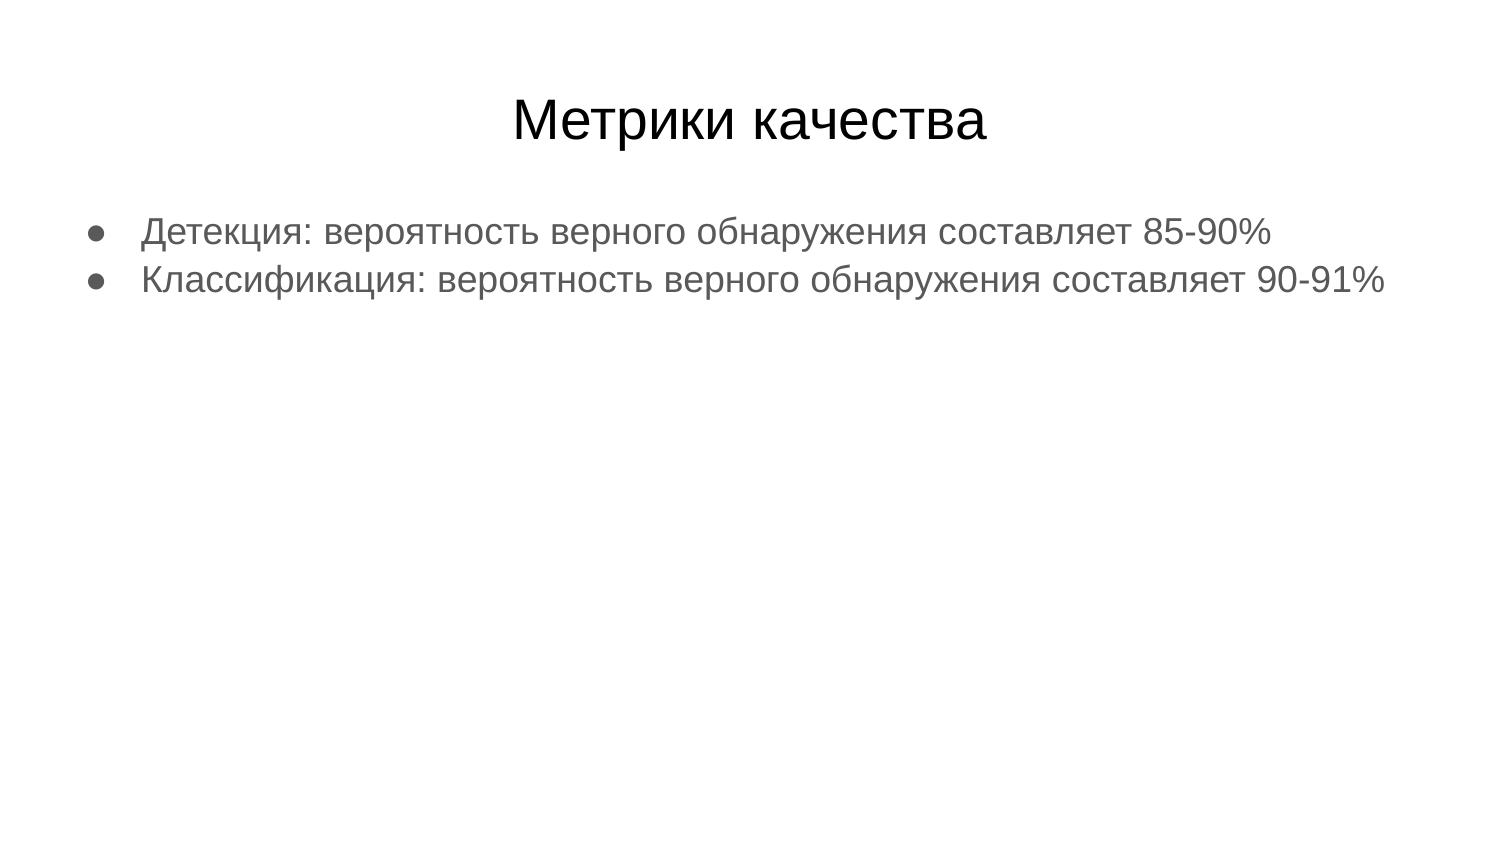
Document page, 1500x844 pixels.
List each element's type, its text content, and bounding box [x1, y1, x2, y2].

list Детекция: вероятность верного обнаружения составляет 85-90% Классификация: вероятность верного обнаружения составляет 90-91% [51, 189, 1449, 750]
title Метрики качества [51, 72, 1449, 167]
